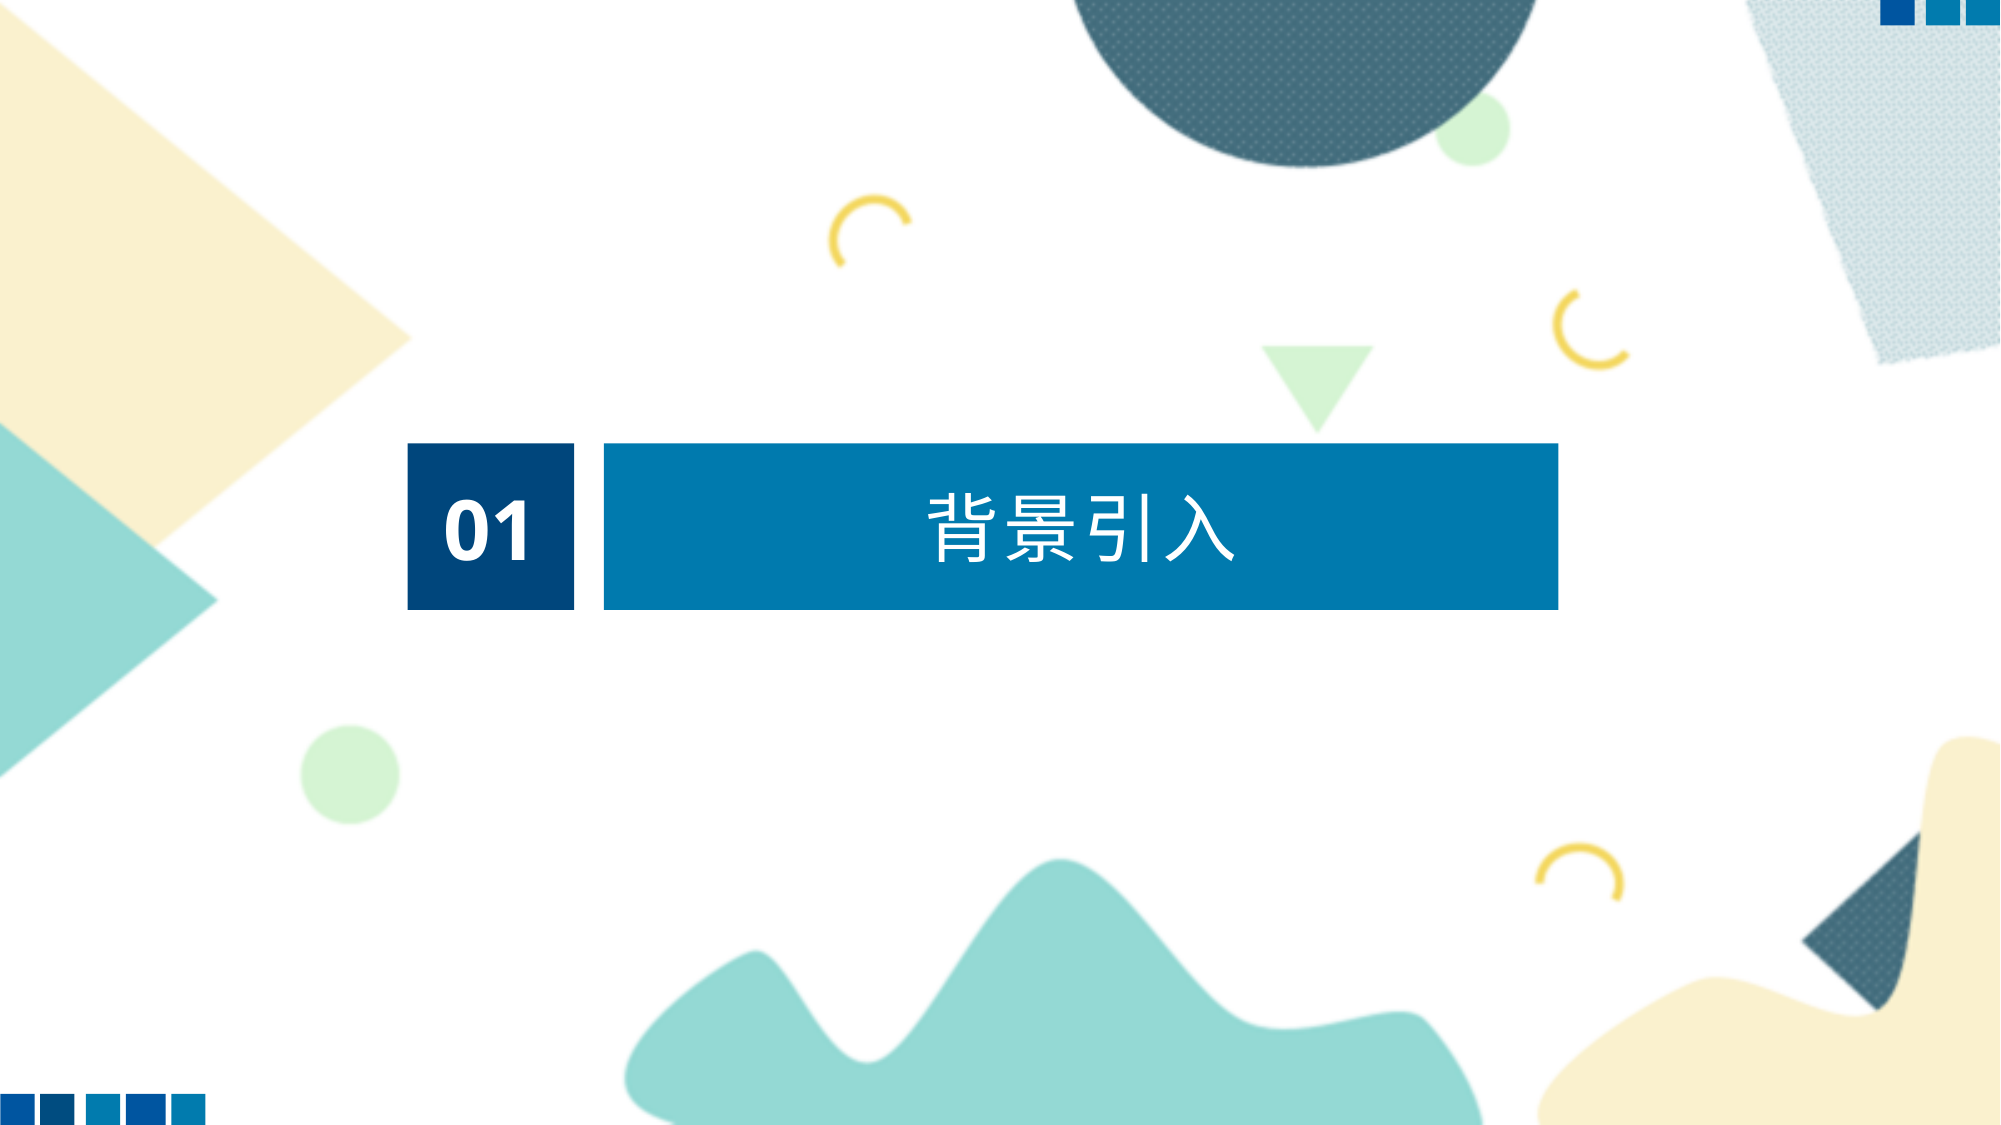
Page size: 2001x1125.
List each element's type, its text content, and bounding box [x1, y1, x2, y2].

text_box 01 [407, 442, 575, 611]
text_box [1880, 0, 1915, 26]
text_box [1925, 0, 1961, 26]
text_box [85, 1093, 121, 1125]
text_box [0, 1093, 35, 1125]
picture [0, 0, 2001, 1125]
text_box 背景引入 [603, 442, 1559, 611]
text_box [1965, 0, 2000, 26]
text_box [125, 1093, 166, 1125]
text_box [171, 1093, 206, 1125]
text_box [40, 1093, 75, 1125]
